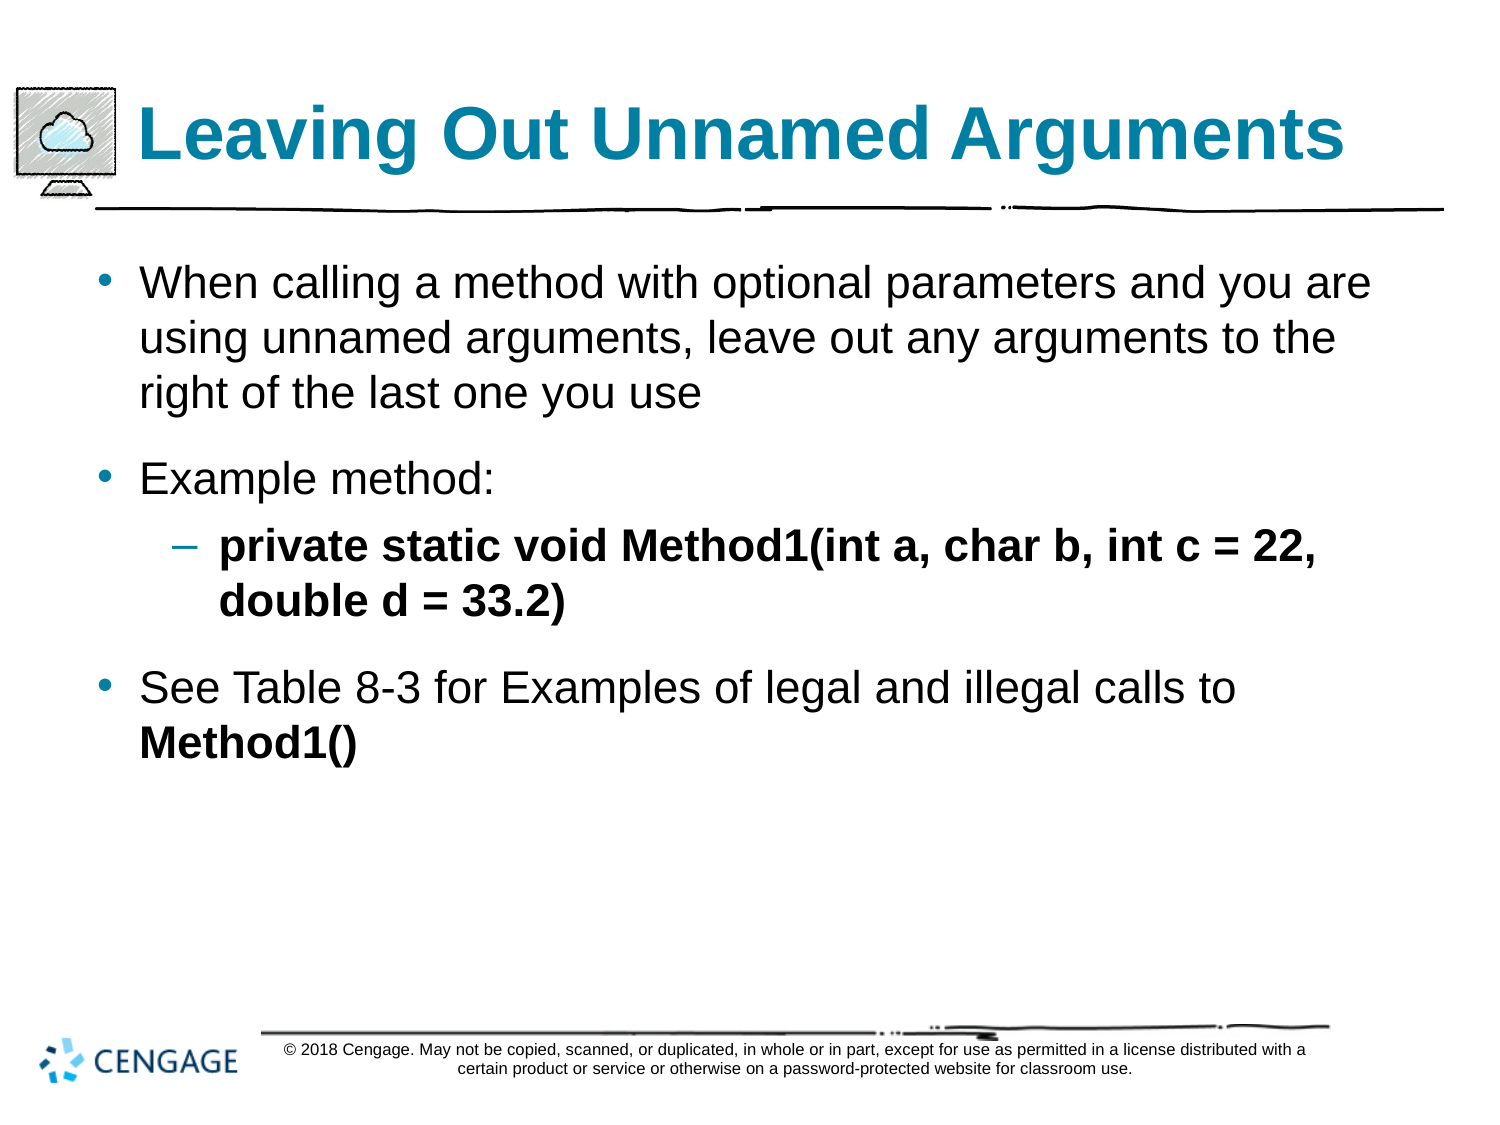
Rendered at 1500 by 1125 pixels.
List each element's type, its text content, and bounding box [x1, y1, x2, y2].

title Leaving Out Unnamed Arguments [137, 84, 1430, 175]
picture [19, 1024, 250, 1096]
picture [95, 205, 1444, 213]
list © 2018 Cengage. May not be copied, scanned, or duplicated, in whole or in part, except for use as permitted in a license distributed with a certain product or service or otherwise on a password-protected website for classroom use. [261, 1040, 1331, 1089]
picture [261, 1024, 1331, 1040]
picture [13, 86, 117, 201]
list When calling a method with optional parameters and you are using unnamed arguments, leave out any arguments to the right of the last one you use Example method: private static void Method1(int a, char b, int c = 22, double d = 33.2) See Table 8-3 for Examples of legal and illegal calls to Method1() [97, 252, 1413, 773]
